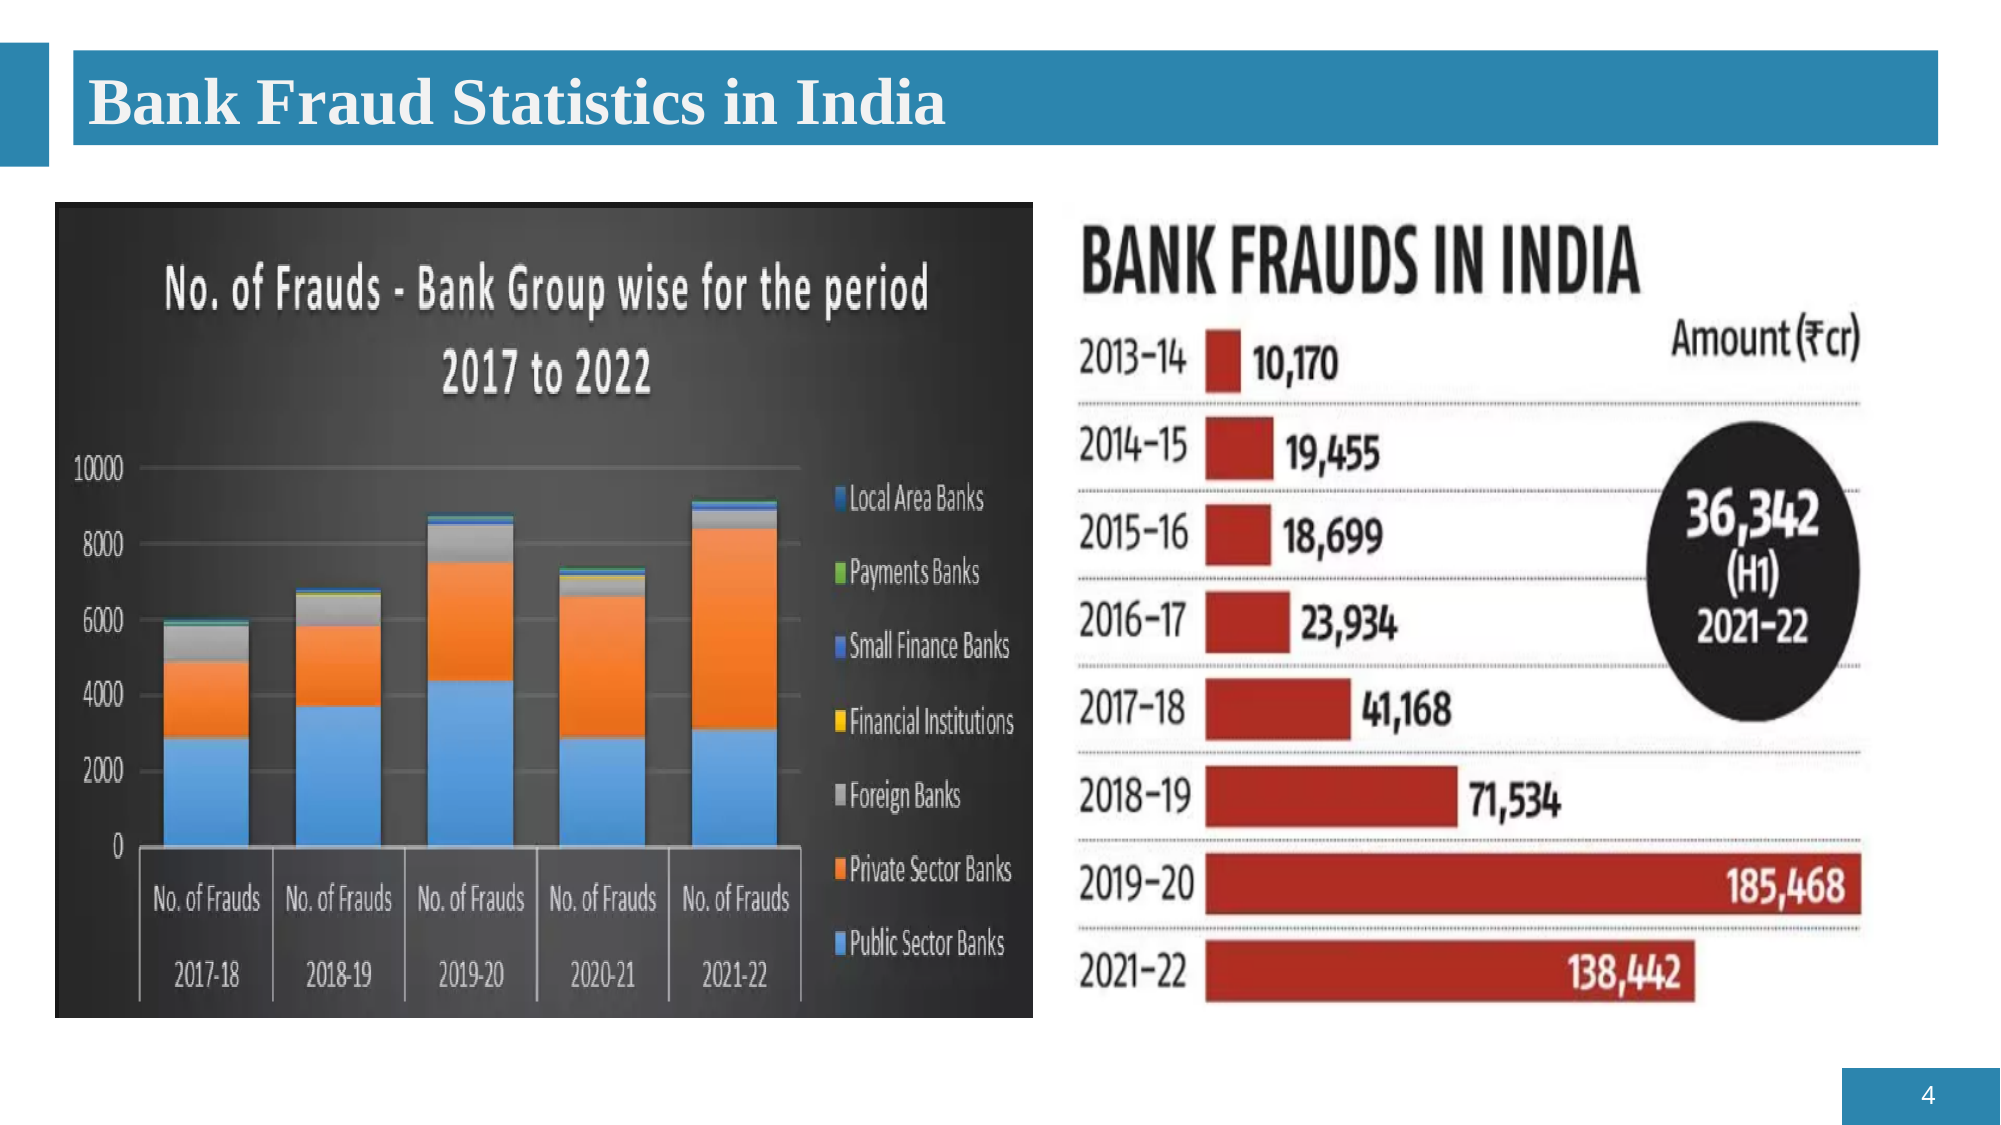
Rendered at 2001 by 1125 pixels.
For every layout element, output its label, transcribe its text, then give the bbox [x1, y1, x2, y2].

slide_number 4 [1889, 1079, 1951, 1114]
picture [55, 202, 1033, 1018]
text_box Bank Fraud Statistics in India [73, 50, 1939, 146]
picture [1058, 202, 1925, 1018]
